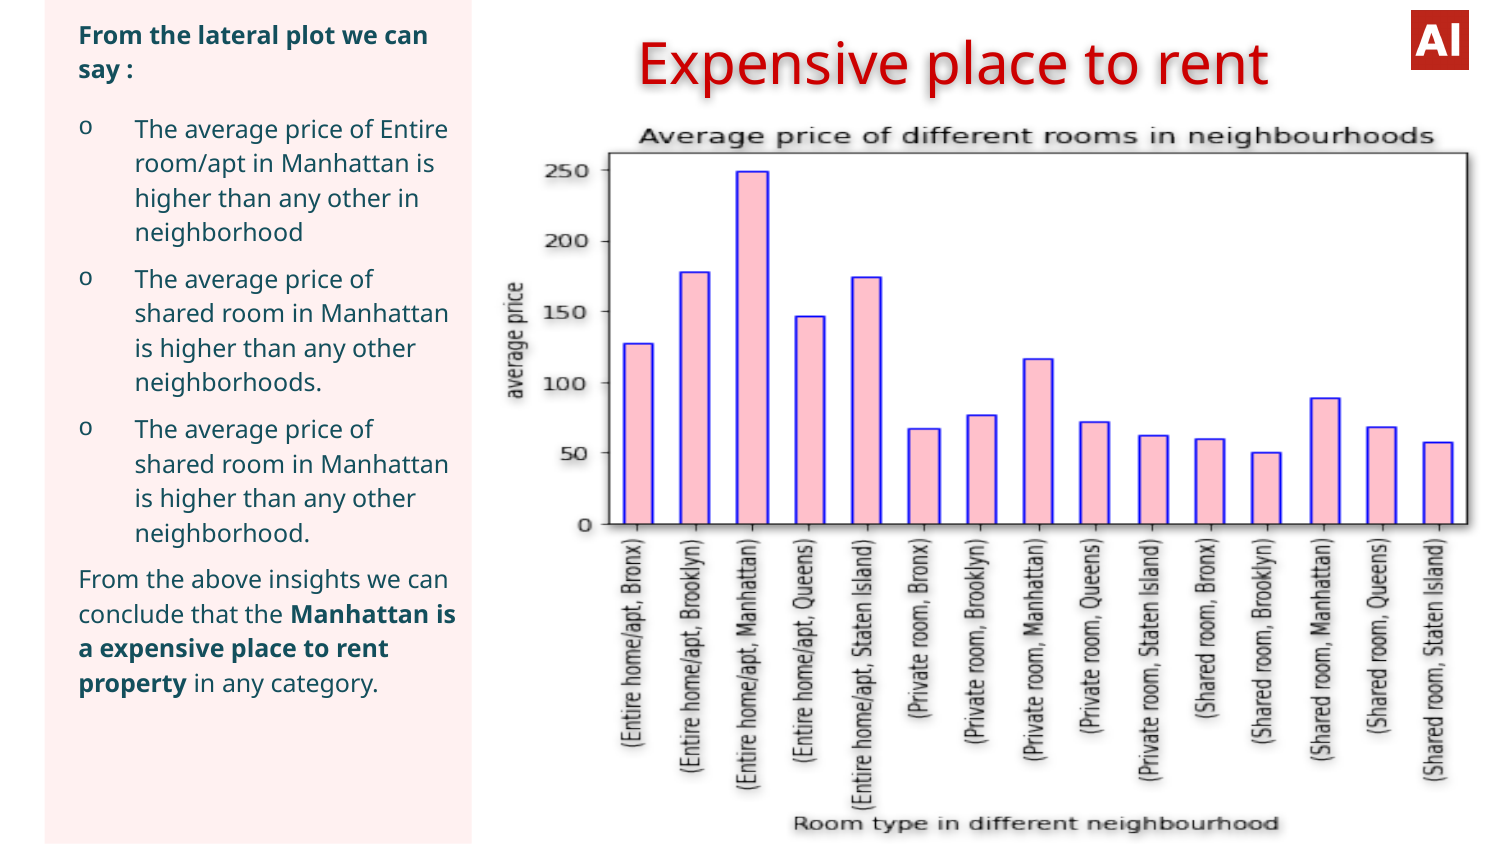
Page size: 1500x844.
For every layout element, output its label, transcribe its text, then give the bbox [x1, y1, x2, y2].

picture [1411, 10, 1469, 70]
title Expensive place to rent [472, 11, 1435, 105]
list From the lateral plot we can say : The average price of Entire room/apt in Manhattan is higher than any other in neighborhood The average price of shared room in Manhattan is higher than any other neighborhoods. The average price of shared room in Manhattan is higher than any other neighborhood. From the above insights we can conclude that the Manhattan is a expensive place to rent property in any category. [44, 0, 472, 844]
picture [488, 115, 1485, 844]
